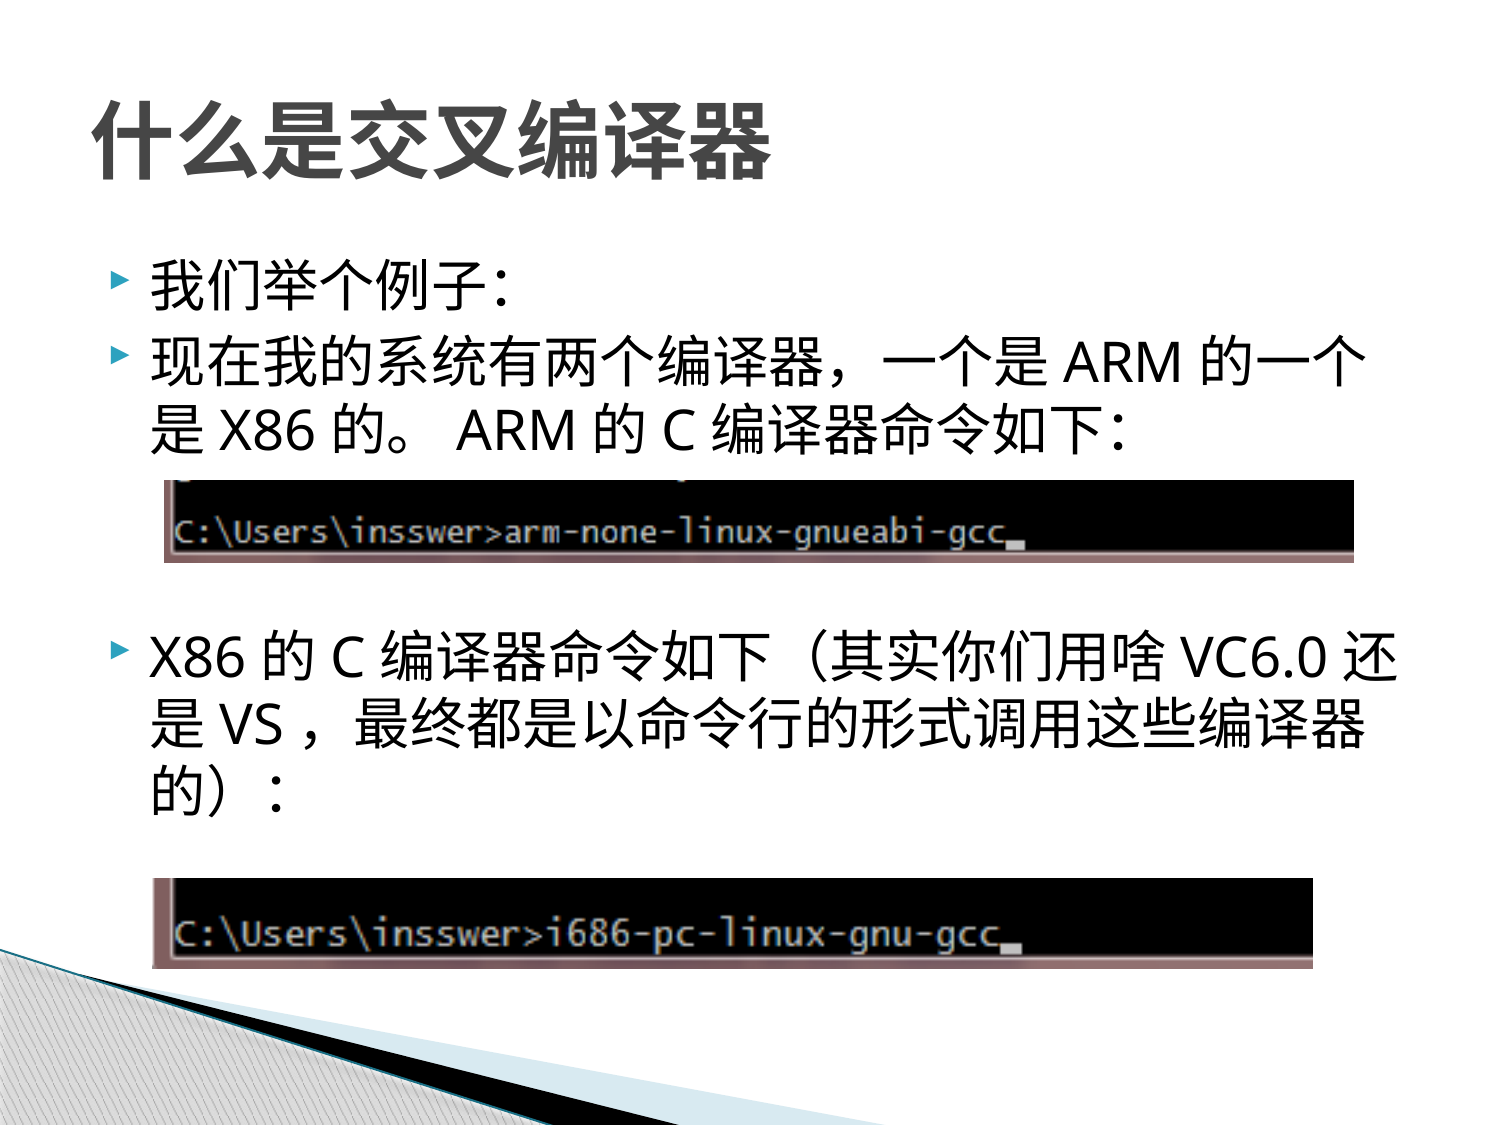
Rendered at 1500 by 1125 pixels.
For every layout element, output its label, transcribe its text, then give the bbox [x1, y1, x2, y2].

list 我们举个例子： 现在我的系统有两个编译器，一个是ARM的一个是X86的。ARM的C编译器命令如下： X86的C编译器命令如下（其实你们用啥VC6.0还是VS，最终都是以命令行的形式调用这些编译器的）： [75, 243, 1425, 986]
picture [163, 480, 1354, 563]
title 什么是交叉编译器 [75, 45, 1425, 233]
picture [152, 878, 1313, 969]
